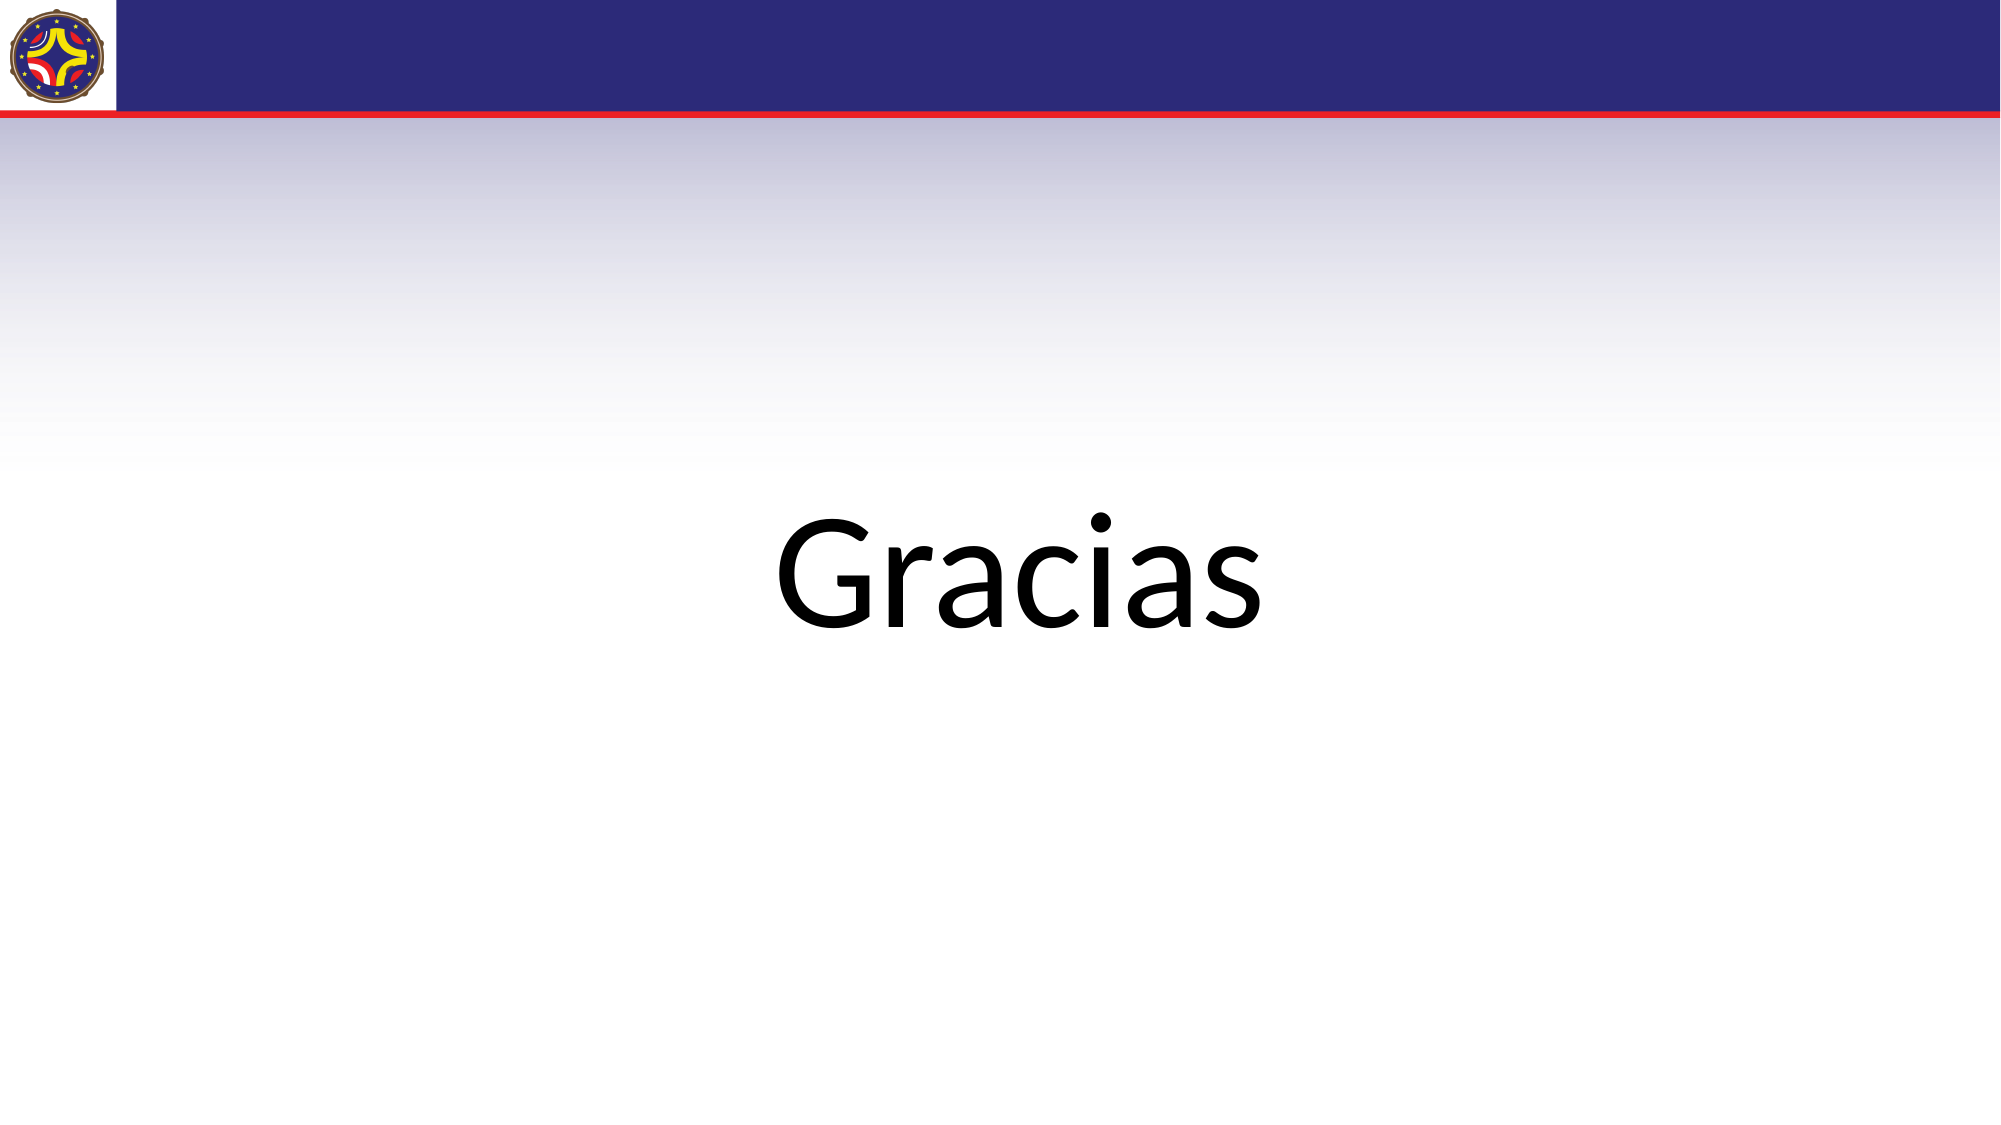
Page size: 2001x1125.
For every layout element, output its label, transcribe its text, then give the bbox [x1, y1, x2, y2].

picture [0, 118, 2001, 498]
text_box Gracias [758, 453, 1320, 669]
picture [10, 9, 104, 105]
